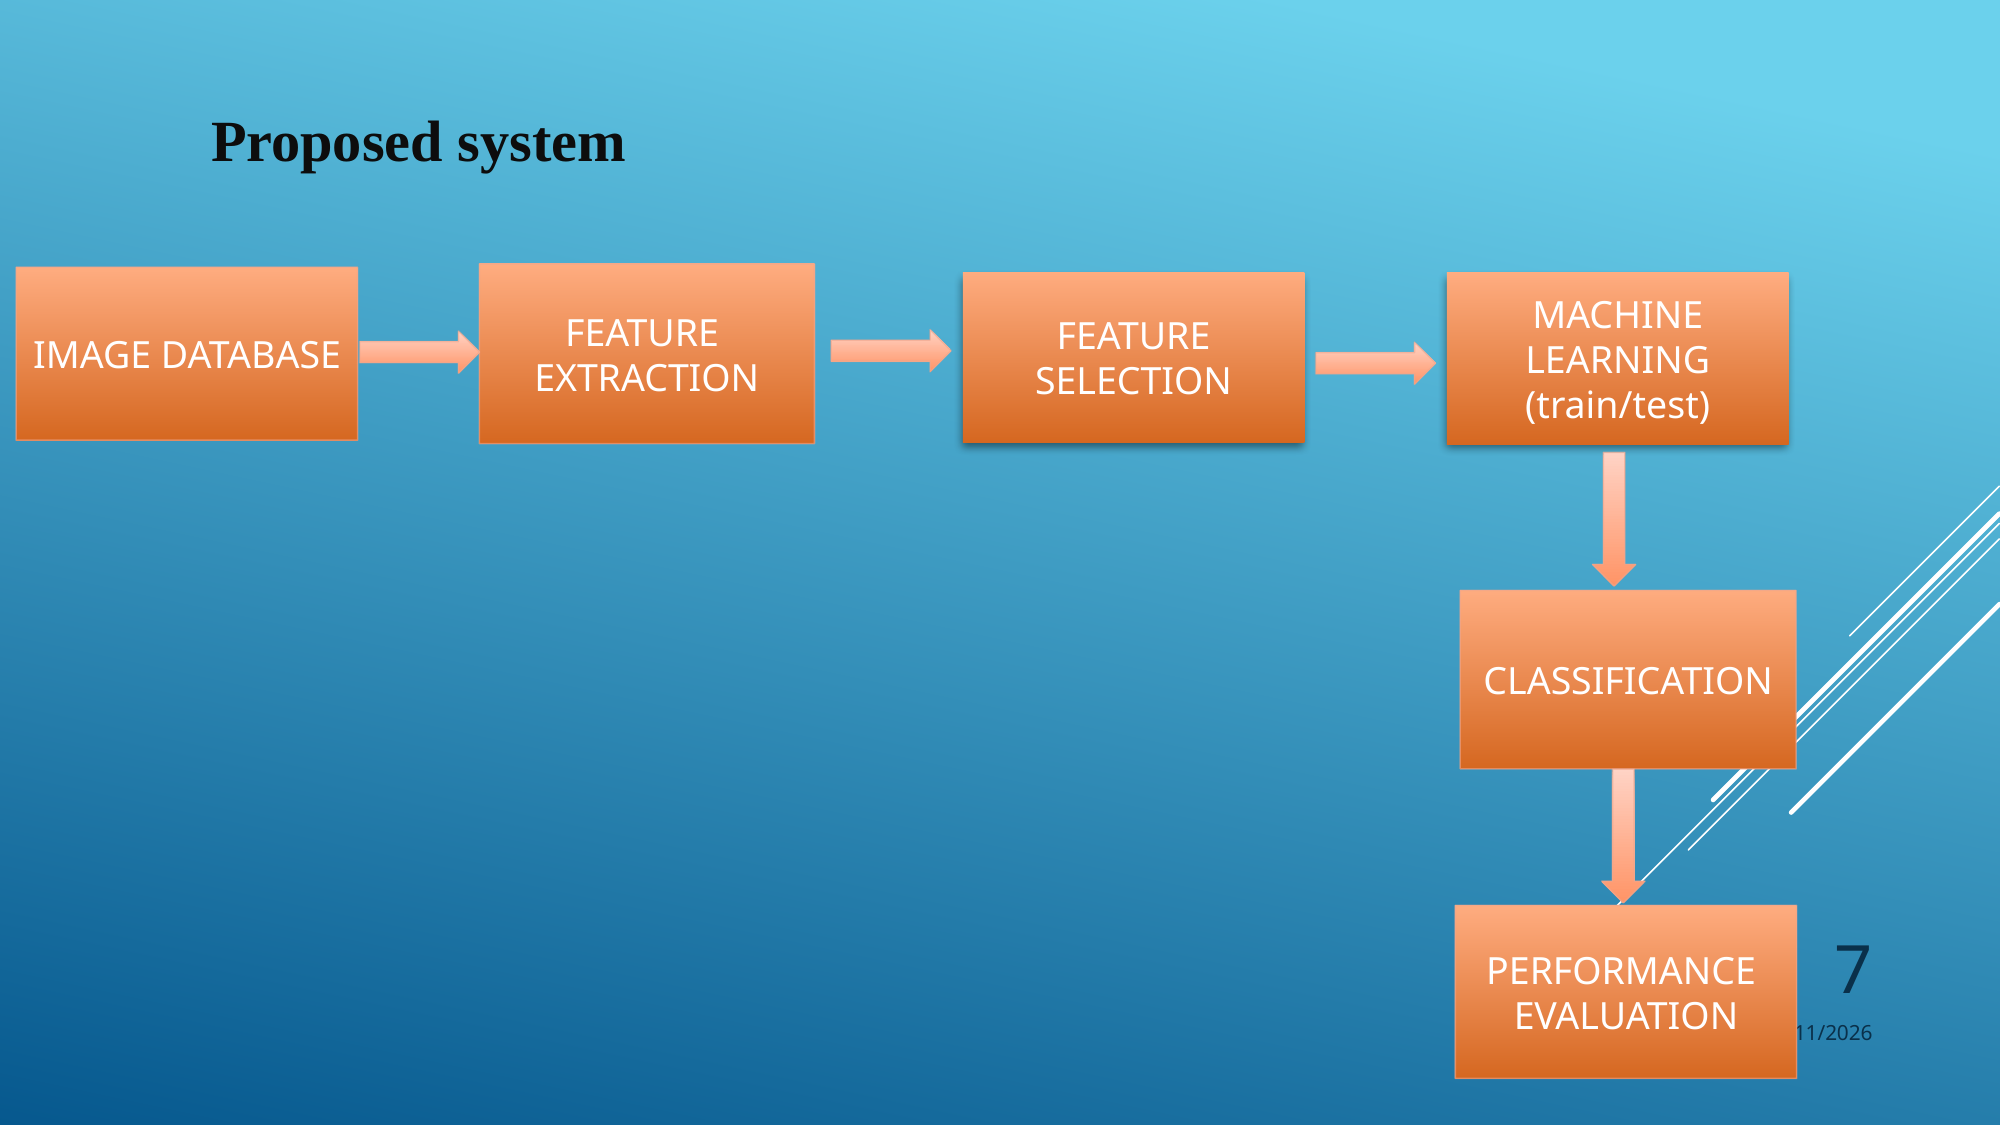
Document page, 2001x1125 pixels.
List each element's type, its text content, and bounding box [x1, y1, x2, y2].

text_box FEATURE SELECTION [962, 272, 1305, 443]
text_box [1314, 341, 1437, 386]
text_box FEATURE EXTRACTION [479, 263, 815, 444]
text_box [1600, 768, 1646, 904]
text_box [830, 328, 952, 373]
slide_number 7 [1797, 915, 1888, 1025]
text_box Proposed system [186, 95, 741, 181]
text_box [358, 330, 481, 374]
text_box PERFORMANCE EVALUATION [1454, 905, 1797, 1079]
text_box IMAGE DATABASE [15, 266, 358, 441]
text_box [1591, 451, 1637, 587]
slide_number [1797, 1025, 1888, 1073]
text_box CLASSIFICATION [1459, 590, 1797, 770]
text_box MACHINE LEARNING (train/test) [1446, 272, 1789, 445]
